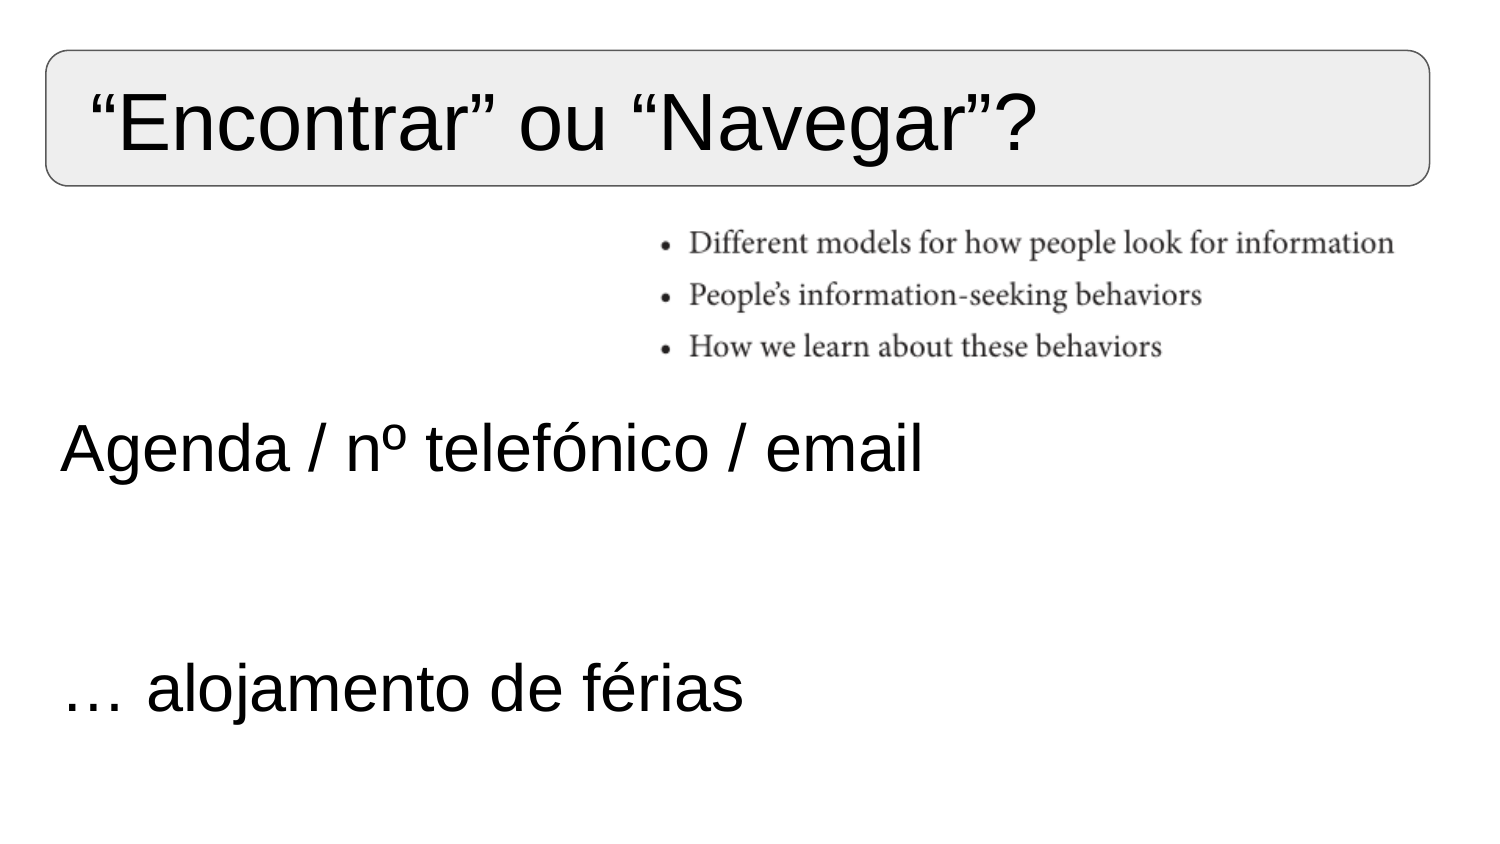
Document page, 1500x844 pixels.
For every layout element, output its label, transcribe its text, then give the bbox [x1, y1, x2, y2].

text_box Agenda / nº telefónico / email … alojamento de férias [45, 229, 1430, 740]
picture [630, 204, 1430, 375]
text_box “Encontrar” ou “Navegar”? [45, 50, 1430, 186]
